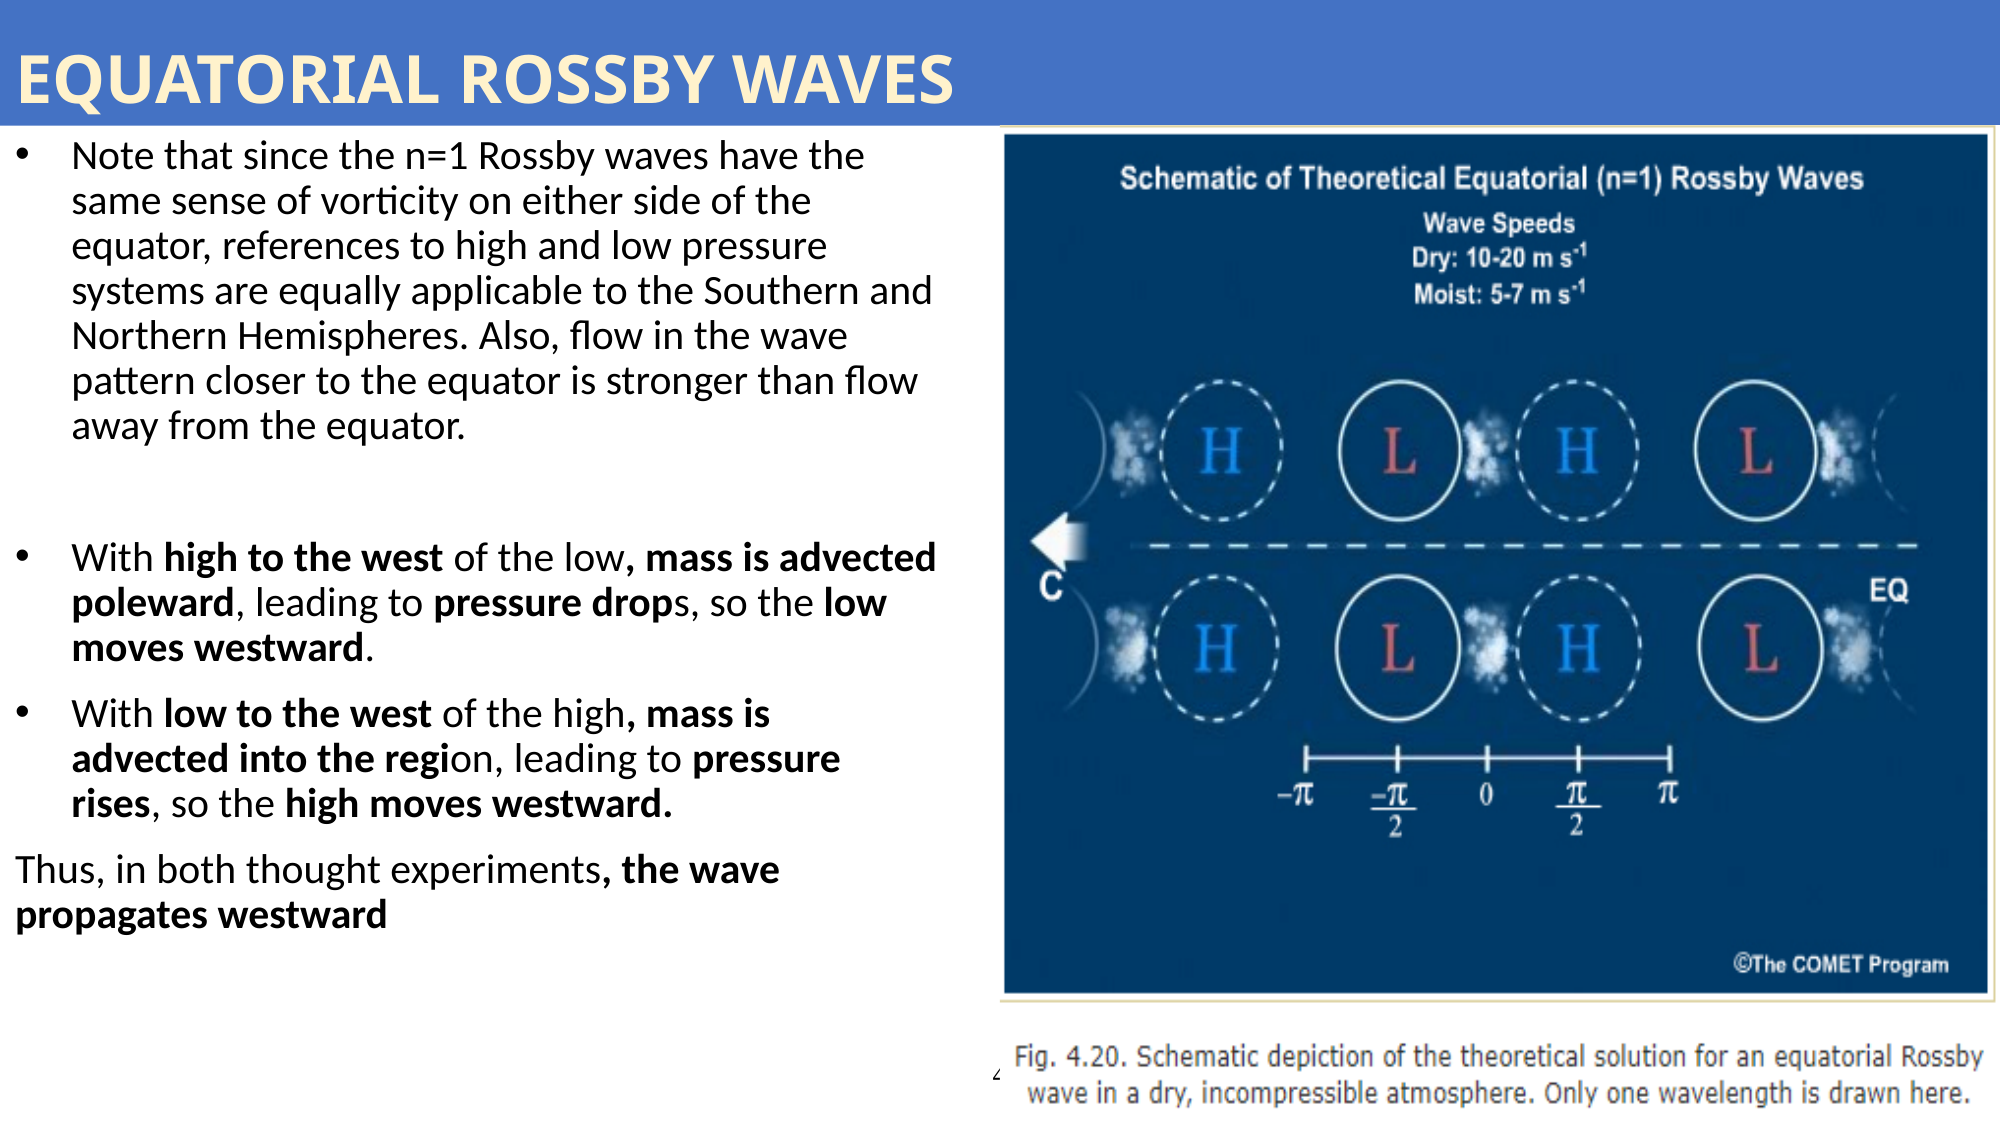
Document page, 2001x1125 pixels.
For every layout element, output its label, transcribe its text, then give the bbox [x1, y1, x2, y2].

title EQUATORIAL ROSSBY WAVES [0, 0, 2000, 126]
list Note that since the n=1 Rossby waves have the same sense of vorticity on either side of the equator, references to high and low pressure systems are equally applicable to the Southern and Northern Hemispheres. Also, flow in the wave pattern closer to the equator is stronger than flow away from the equator. With high to the west of the low, mass is advected poleward, leading to pressure drops, so the low moves westward. With low to the west of the high, mass is advected into the region, leading to pressure rises, so the high moves westward. Thus, in both thought experiments, the wave propagates westward [0, 125, 953, 1125]
footer 4 [662, 1042, 999, 1103]
picture [999, 125, 2000, 1125]
